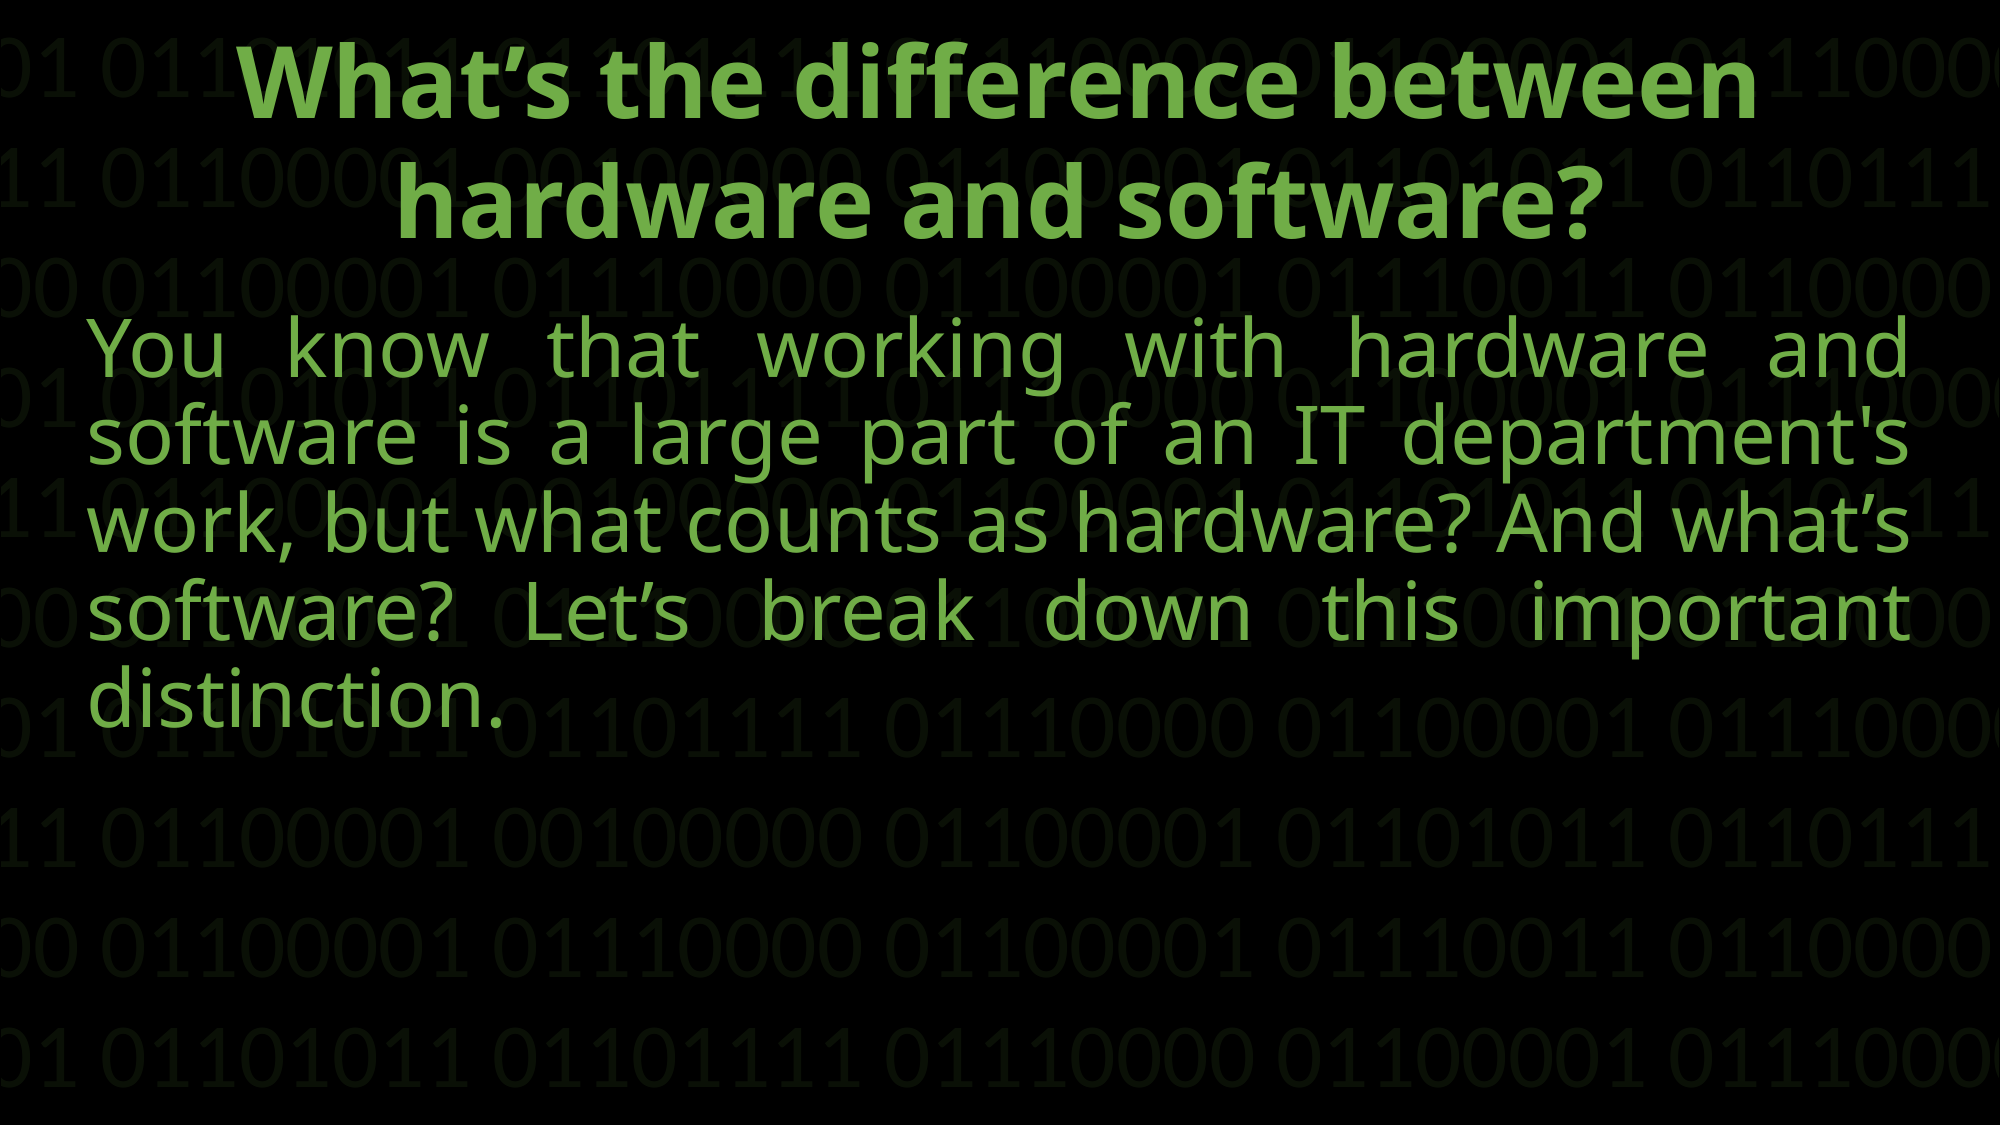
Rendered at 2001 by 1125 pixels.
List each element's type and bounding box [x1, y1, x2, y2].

text_box [0, 0, 2000, 1125]
